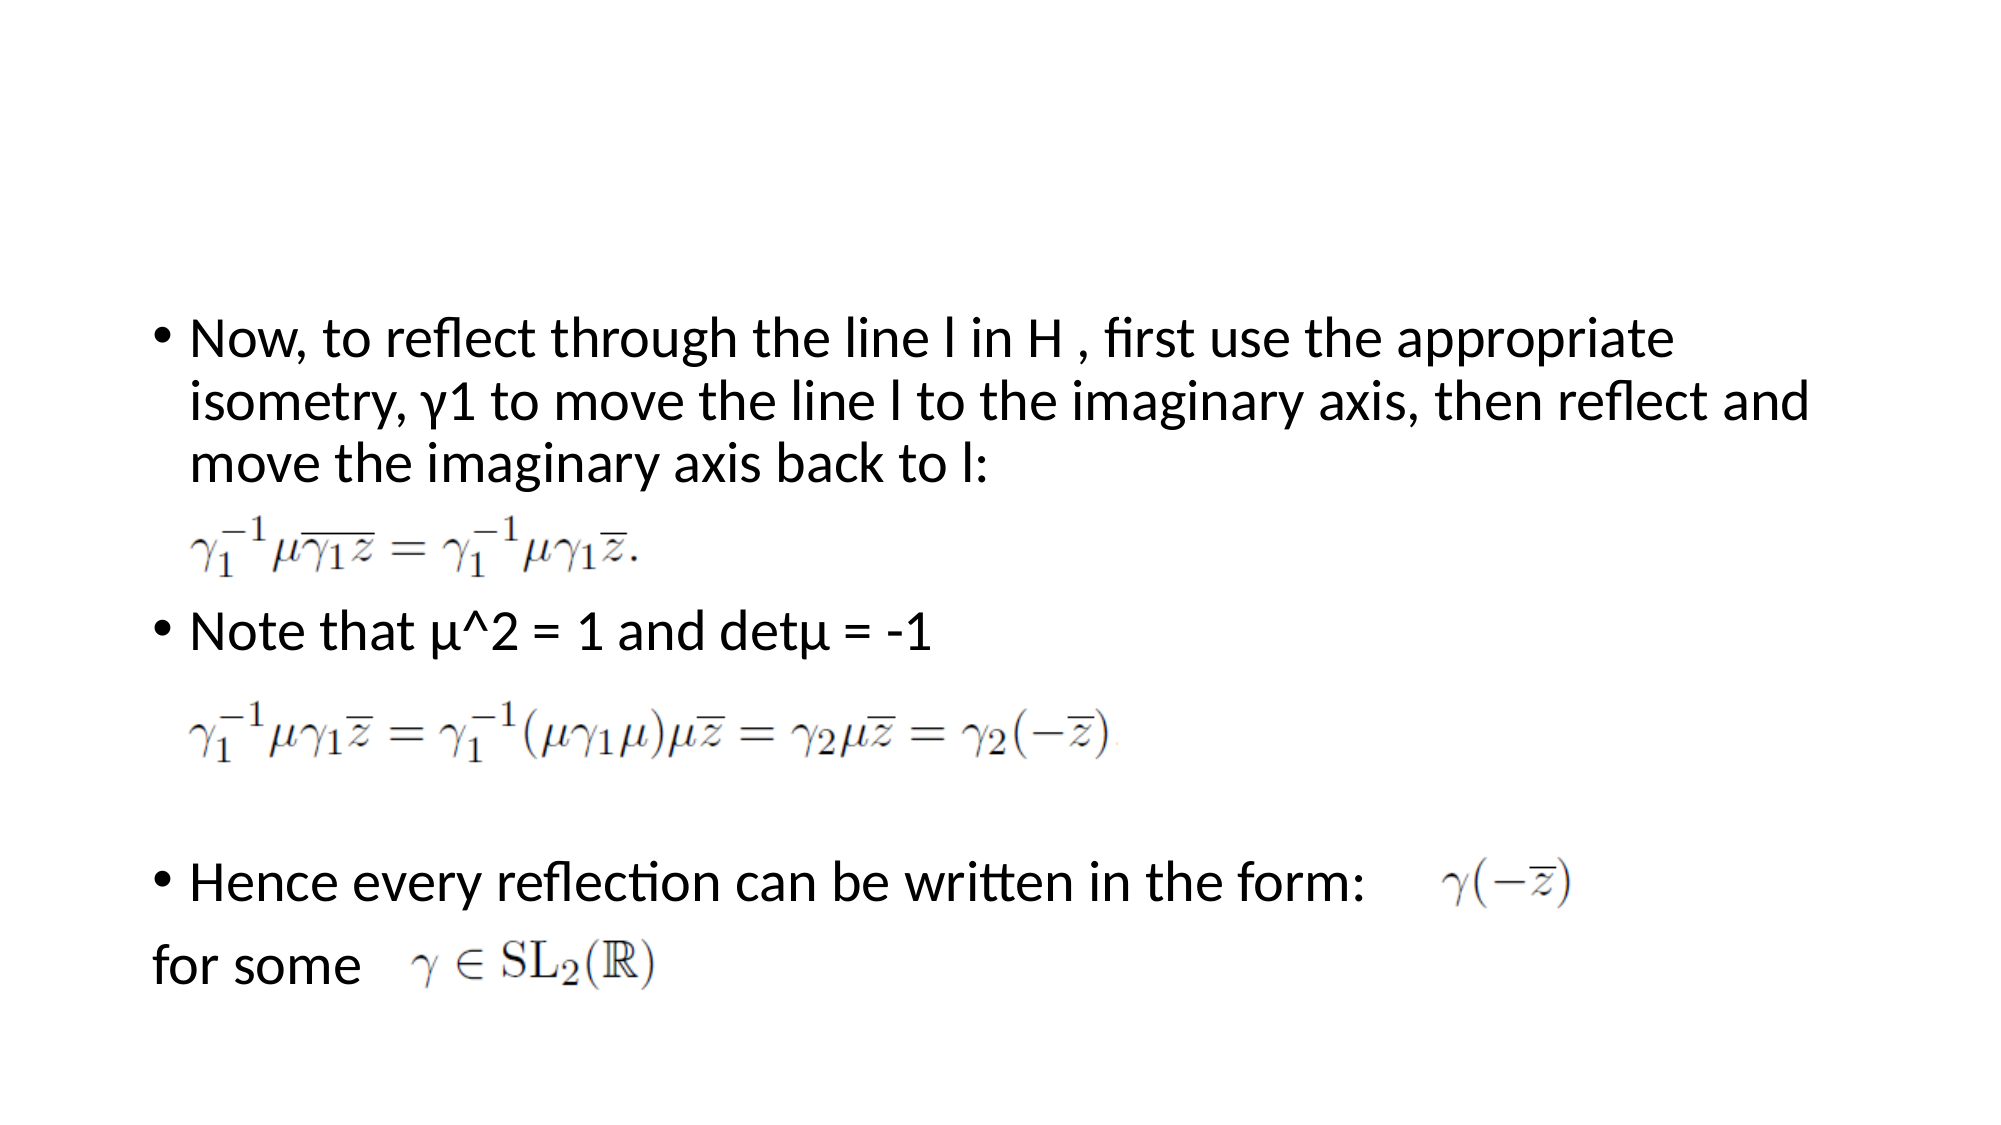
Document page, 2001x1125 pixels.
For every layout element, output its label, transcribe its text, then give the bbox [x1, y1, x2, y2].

picture [137, 679, 1118, 797]
list Now, to reflect through the line l in H , first use the appropriate isometry, γ1 to move the line l to the imaginary axis, then reflect and move the imaginary axis back to l: Note that μ^2 = 1 and detμ = -1 Hence every reflection can be written in the form: for some [137, 299, 1863, 1014]
picture [151, 492, 668, 604]
picture [1429, 832, 1588, 937]
picture [400, 933, 656, 998]
